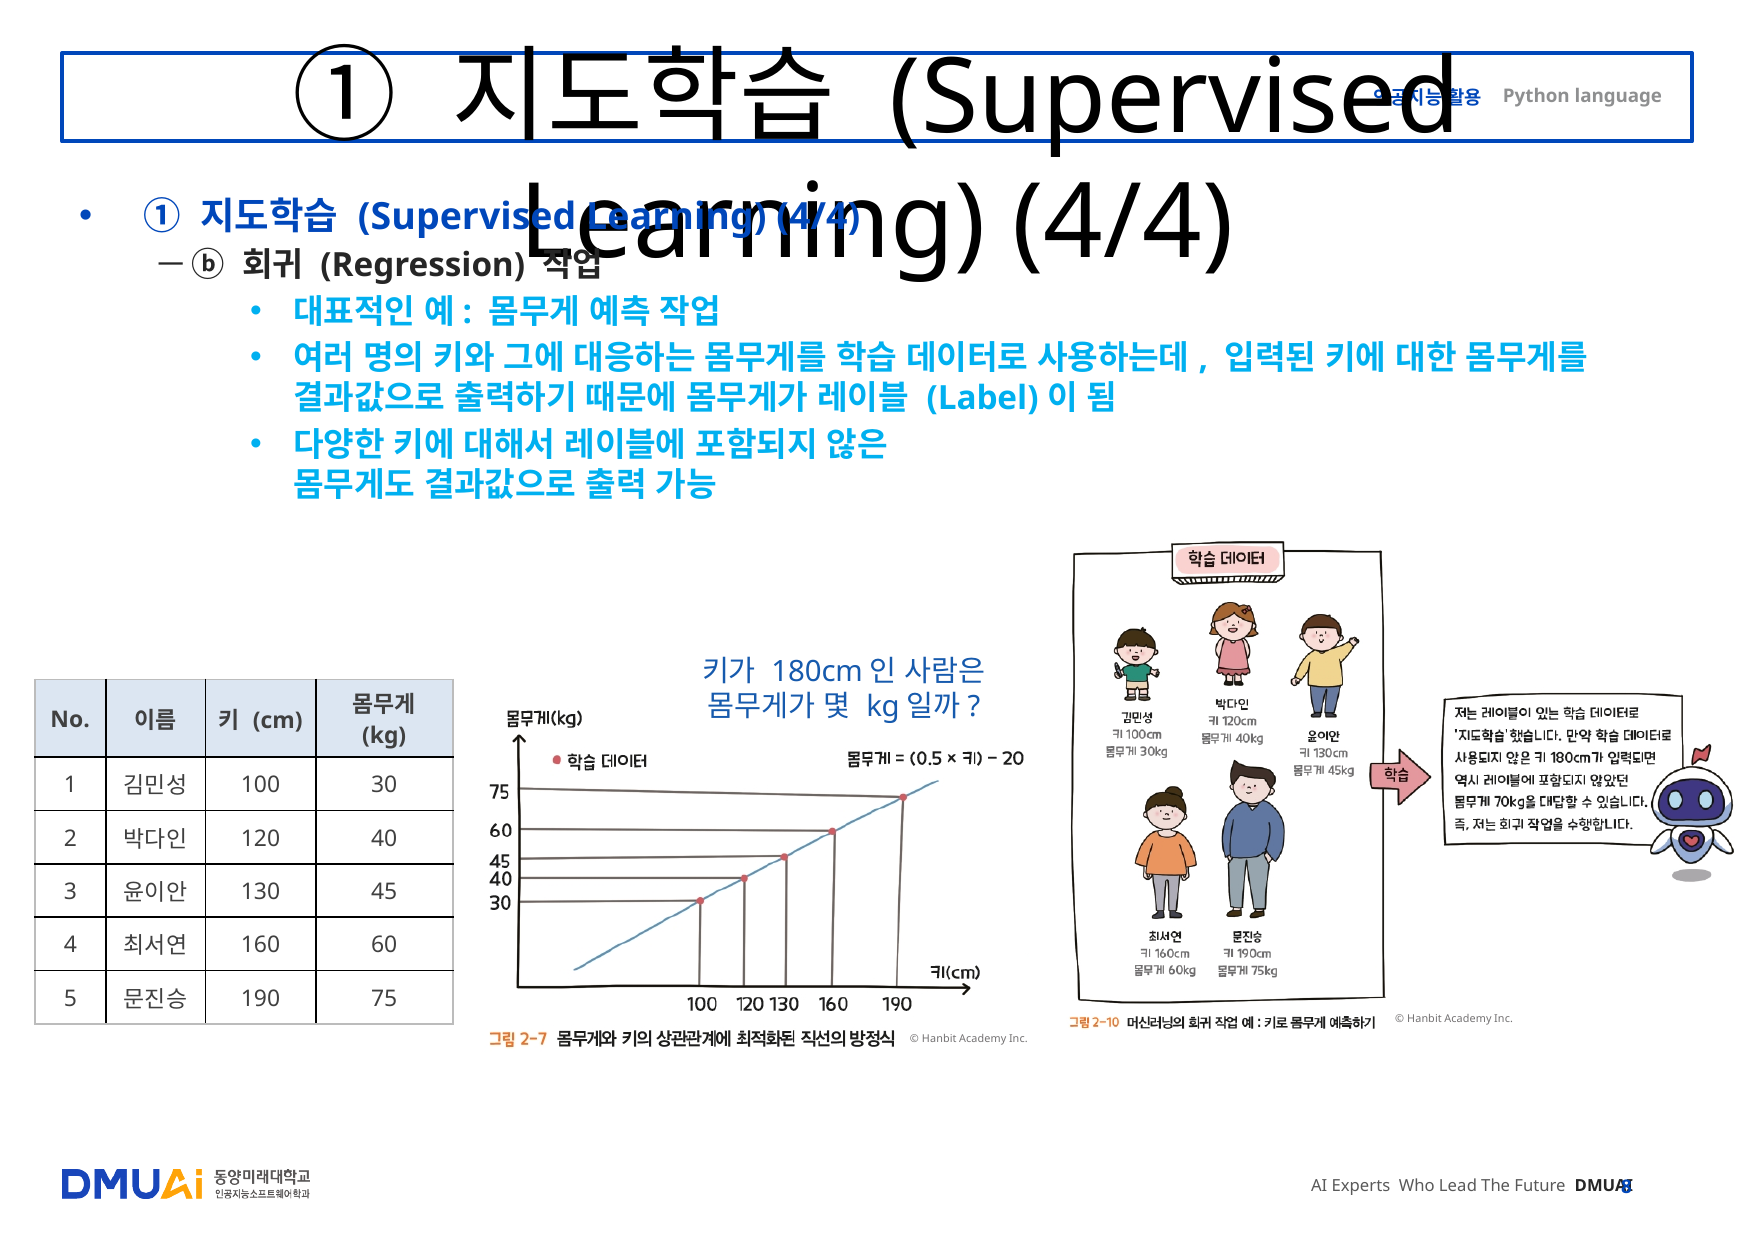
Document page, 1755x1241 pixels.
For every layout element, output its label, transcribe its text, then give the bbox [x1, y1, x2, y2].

table_cell 윤이안 [107, 865, 205, 916]
table_cell 75 [317, 971, 452, 1023]
table_cell 박다인 [107, 811, 205, 863]
picture [1066, 538, 1741, 1037]
table_cell 160 [206, 918, 315, 970]
table_cell 1 [36, 758, 105, 810]
table_cell 2 [36, 811, 105, 863]
table_cell 30 [317, 758, 452, 810]
table_cell 문진승 [107, 971, 205, 1023]
table_cell 40 [317, 811, 452, 863]
table_cell 100 [206, 758, 315, 810]
table_cell 5 [36, 971, 105, 1023]
table_header 키 (cm) [206, 680, 315, 756]
table_cell 120 [206, 811, 315, 863]
table_cell 130 [206, 865, 315, 916]
table_header 이름 [107, 680, 205, 756]
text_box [482, 700, 1040, 1052]
table_cell 3 [36, 865, 105, 916]
list ① 지도학습 (Supervised Learning) (4/4) ⓑ 회귀 (Regression) 작업 대표적인 예: 몸무게 예측 작업 여러 명의 키와 그에 대응하는 몸무게를 학습 데이터로 사용하는데, 입력된 키에 대한 몸무게를 결과값으로 출력하기 때문에 몸무게가 레이블 (Label)이 됨 다양한 키에 대해서 레이블에 포함되지 않은 몸무게도 결과값으로 출력 가능 [62, 183, 1681, 1140]
table_cell 최서연 [107, 918, 205, 970]
table_cell 4 [36, 918, 105, 970]
text_box 키가 180cm인 사람은 몸무게가 몇 kg일까? [687, 644, 1001, 698]
slide_number 8 [1257, 1149, 1667, 1216]
picture [62, 1169, 310, 1199]
table_header 몸무게 (kg) [317, 680, 452, 756]
title ① 지도학습 (Supervised Learning) (4/4) [87, 49, 1667, 183]
table_cell 60 [317, 918, 452, 970]
table_cell 김민성 [107, 758, 205, 810]
table_cell 190 [206, 971, 315, 1023]
table_header No. [36, 680, 105, 756]
table_cell 45 [317, 865, 452, 916]
